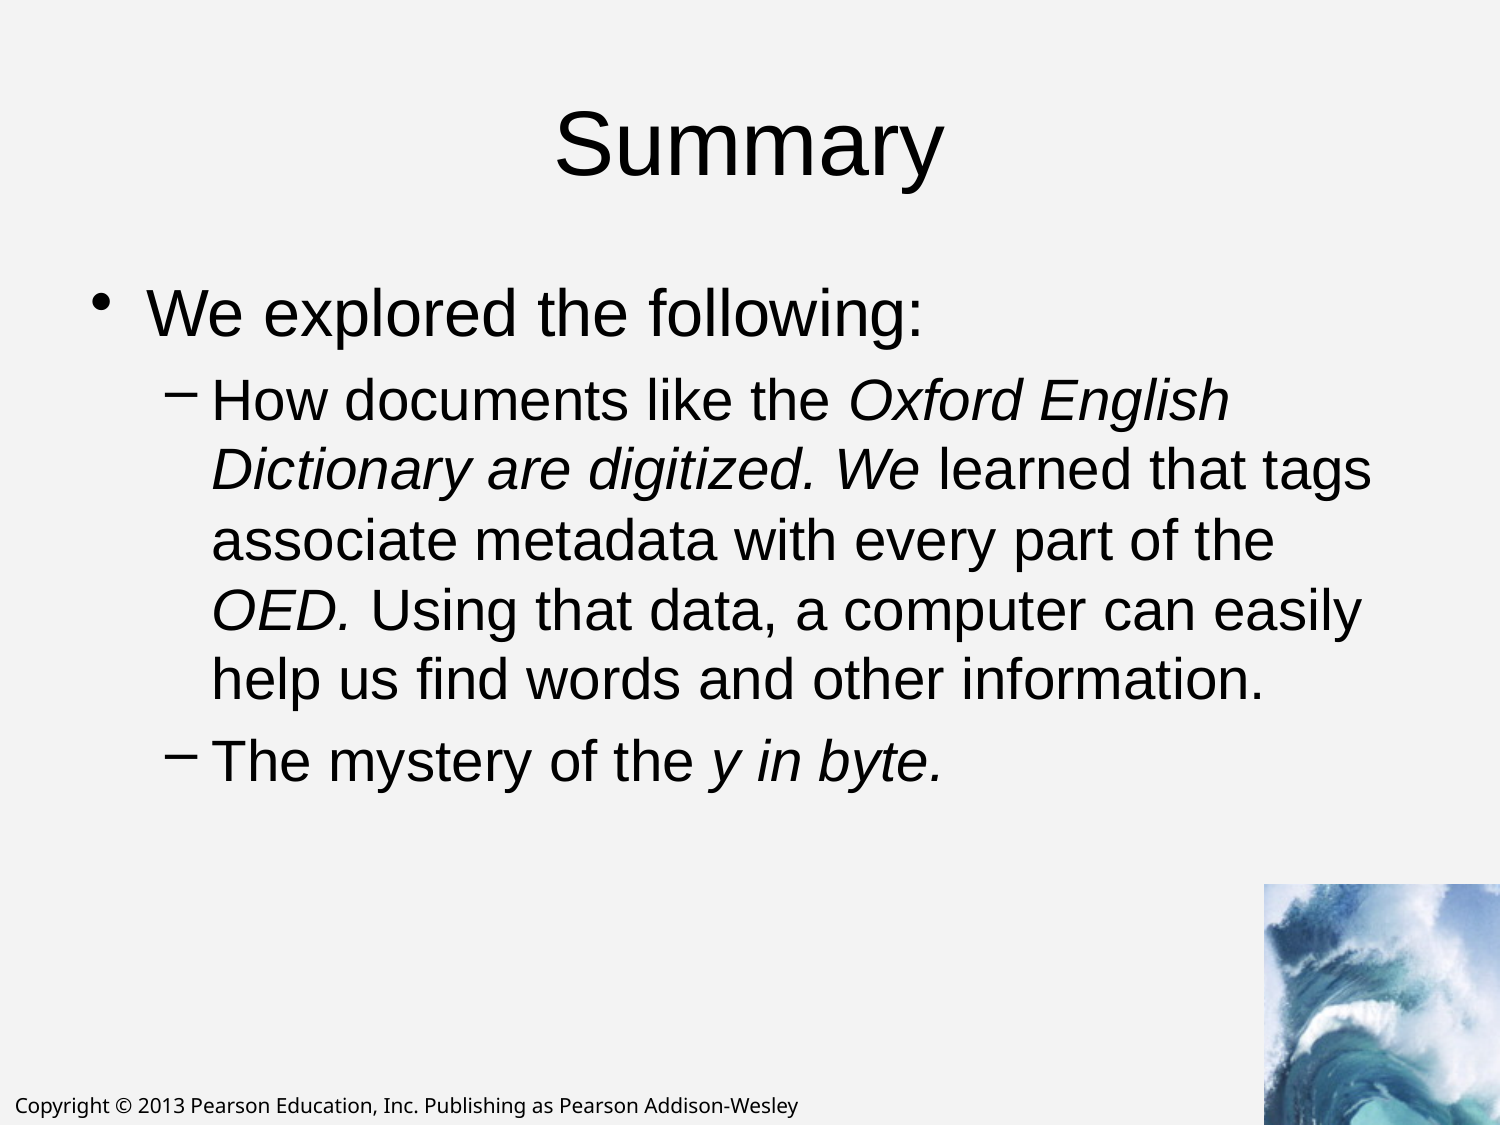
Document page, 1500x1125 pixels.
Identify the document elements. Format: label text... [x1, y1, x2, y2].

title Summary [74, 44, 1426, 233]
list We explored the following: How documents like the Oxford English Dictionary are digitized. We learned that tags associate metadata with every part of the OED. Using that data, a computer can easily help us find words and other information. The mystery of the y in byte. [74, 262, 1426, 1006]
picture [1264, 884, 1500, 1125]
